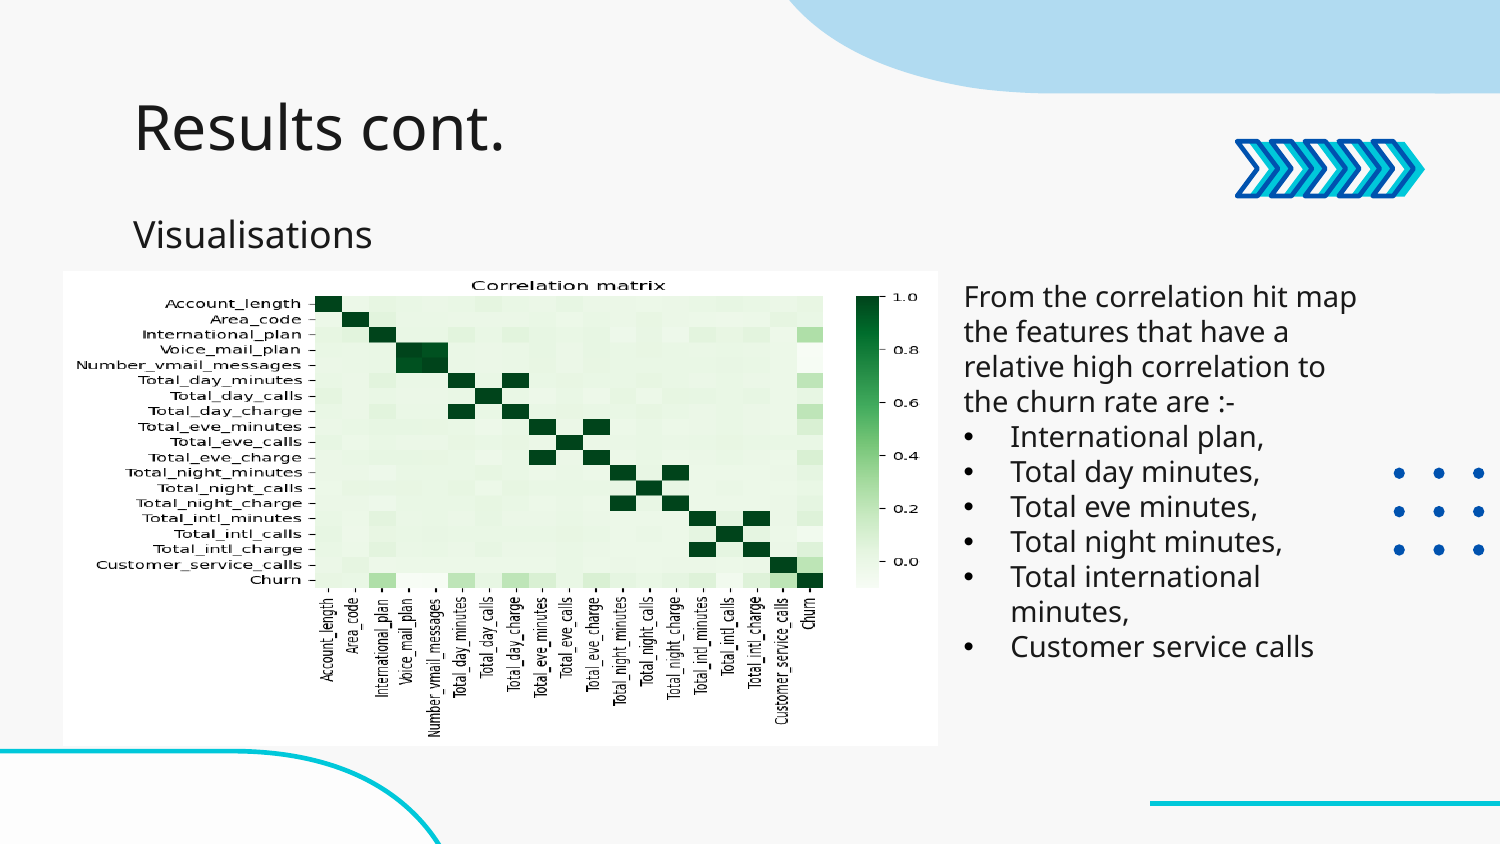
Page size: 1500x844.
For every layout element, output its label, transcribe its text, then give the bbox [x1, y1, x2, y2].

text_box From the correlation hit map the features that have a relative high correlation to the churn rate are :- International plan, Total day minutes, Total eve minutes, Total night minutes, Total international minutes, Customer service calls [948, 271, 1391, 671]
picture [62, 271, 939, 746]
title Results cont. [118, 72, 1382, 167]
subtitle Visualisations [118, 209, 645, 269]
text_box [1236, 140, 1426, 197]
